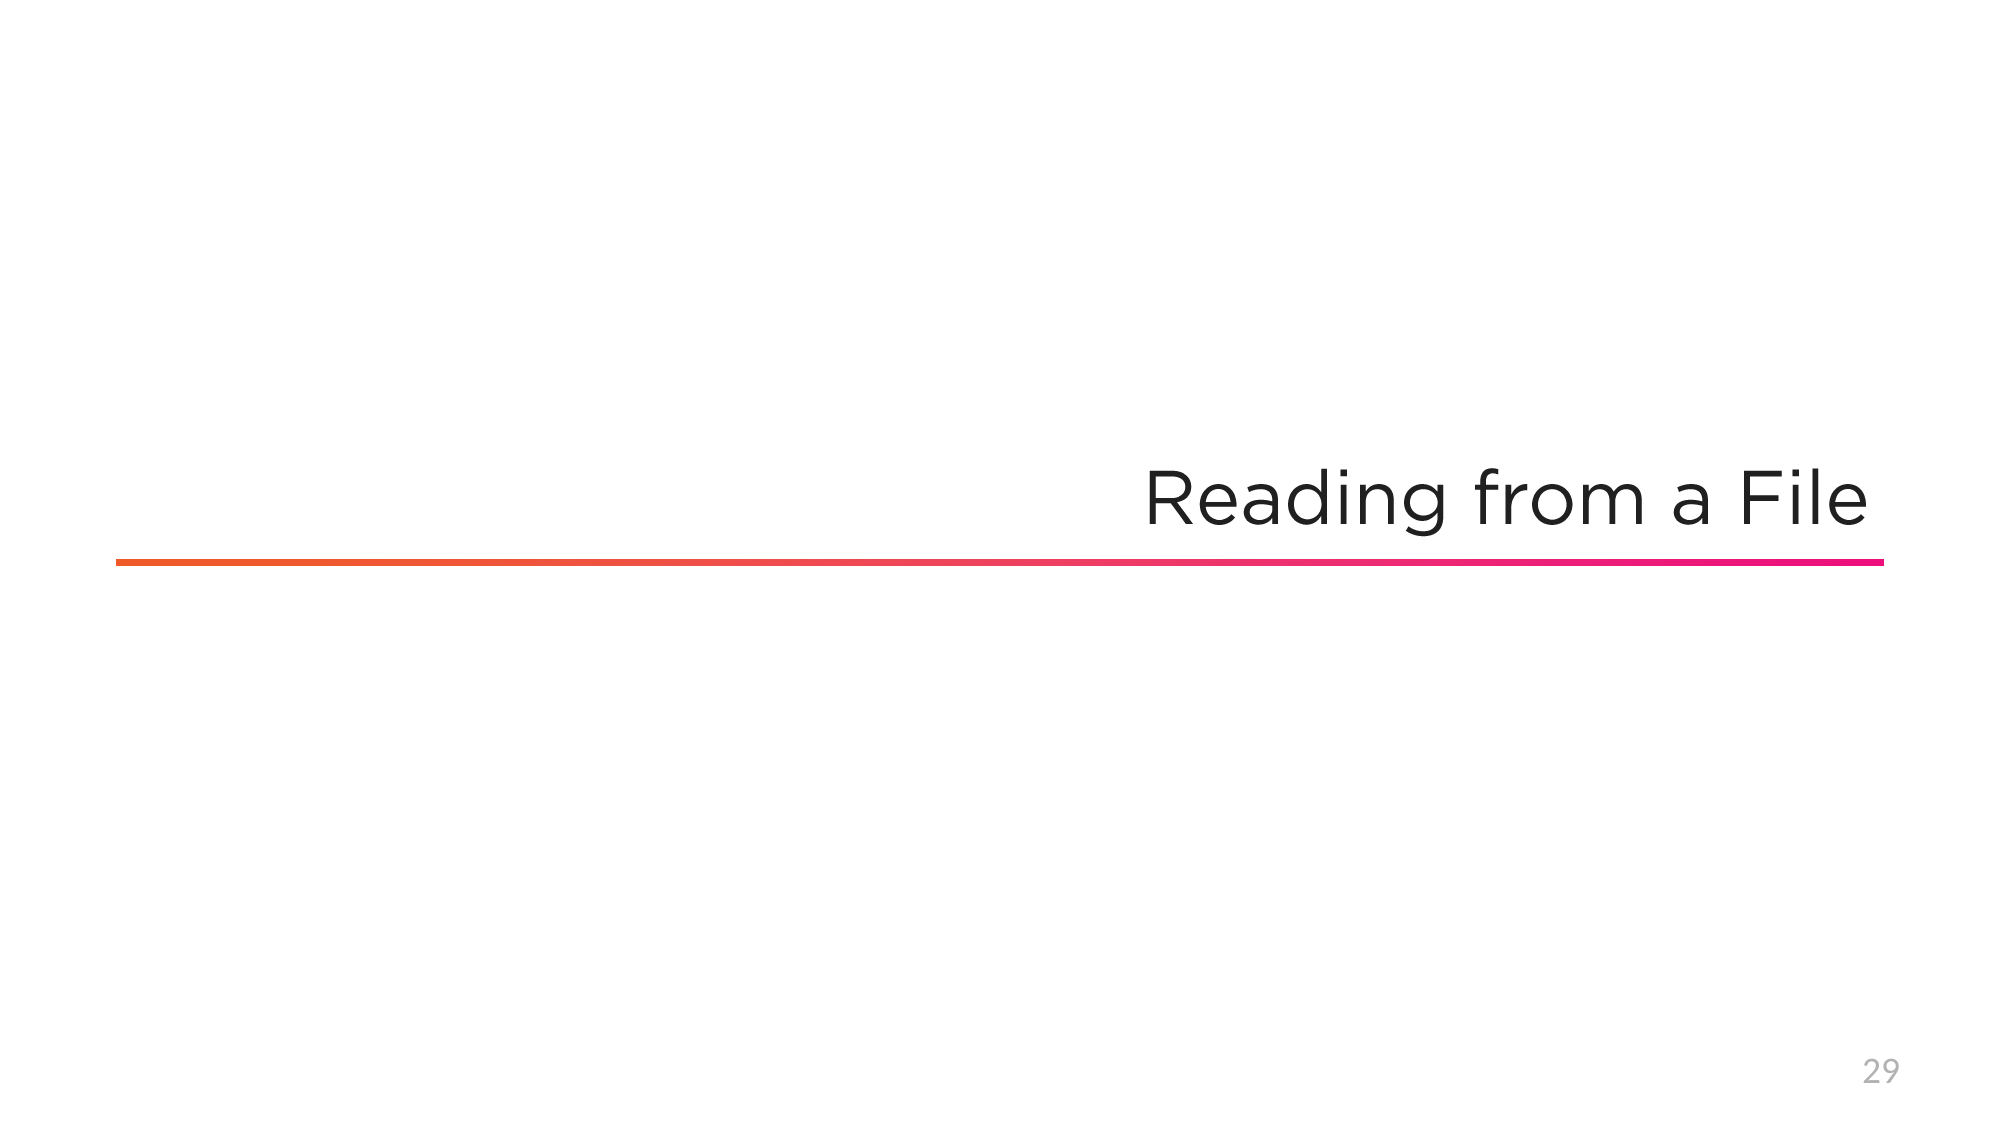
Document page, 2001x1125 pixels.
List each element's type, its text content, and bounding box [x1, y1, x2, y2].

picture [1141, 450, 1908, 542]
picture [116, 559, 1884, 566]
slide_number 29 [1440, 1046, 1900, 1103]
